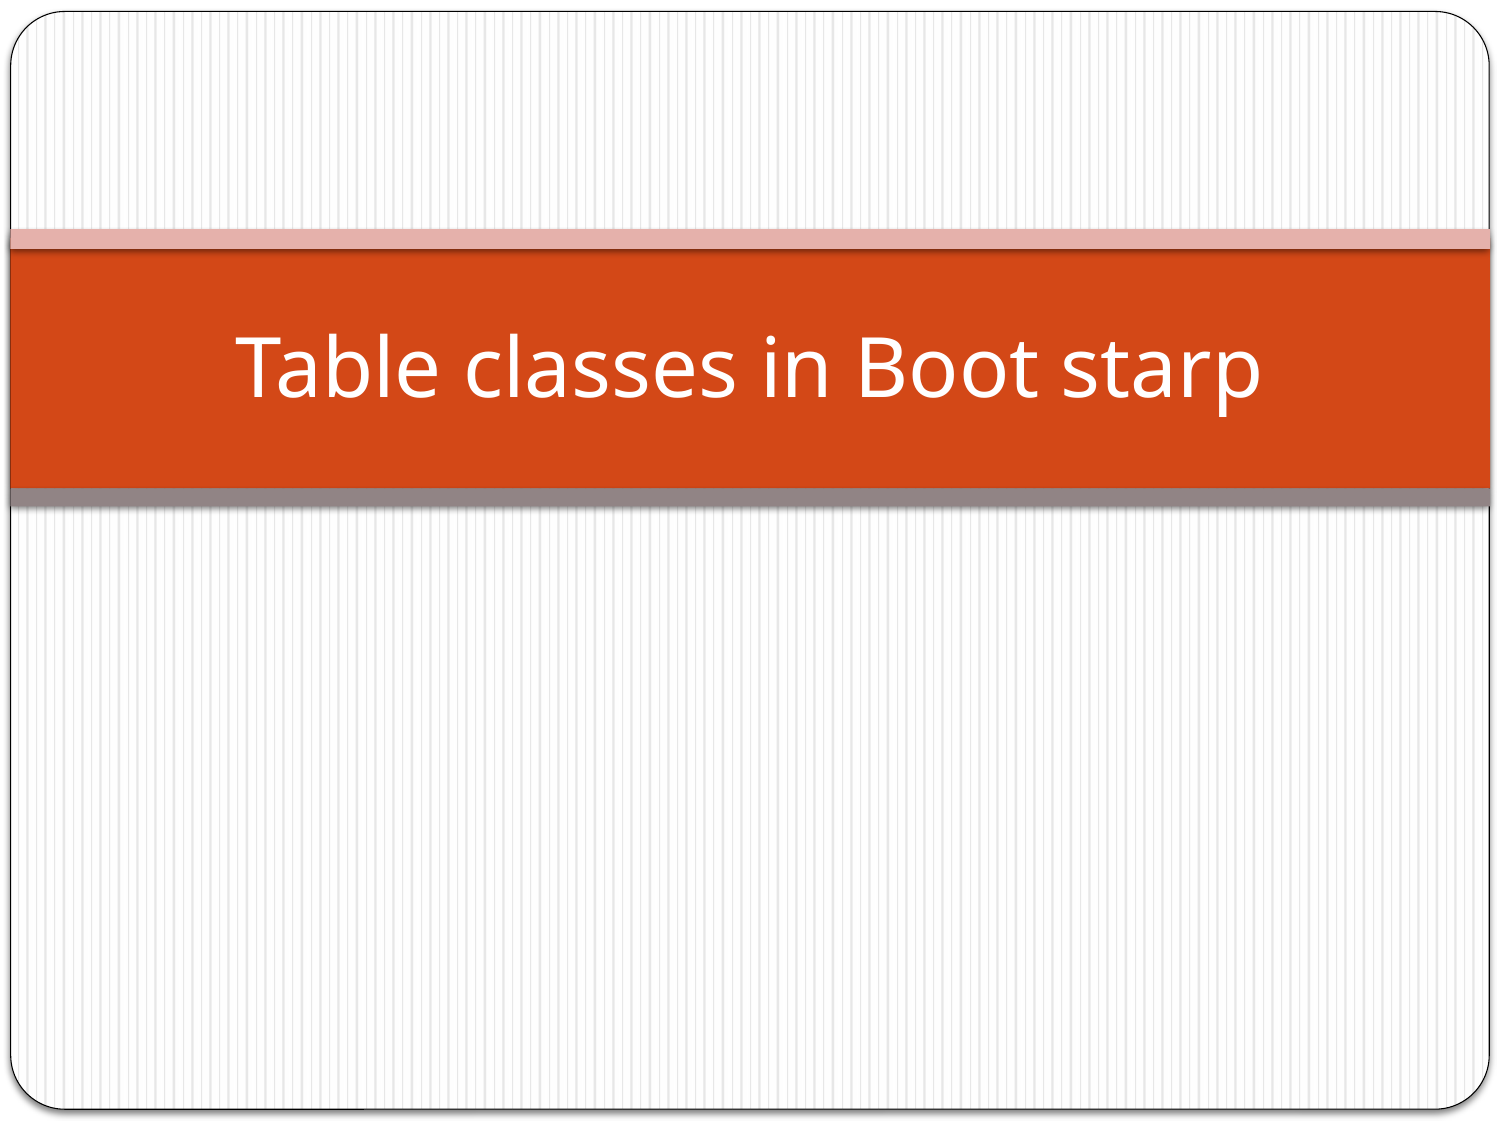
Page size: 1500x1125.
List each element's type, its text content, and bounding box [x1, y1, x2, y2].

title Table classes in Boot starp [75, 247, 1425, 489]
